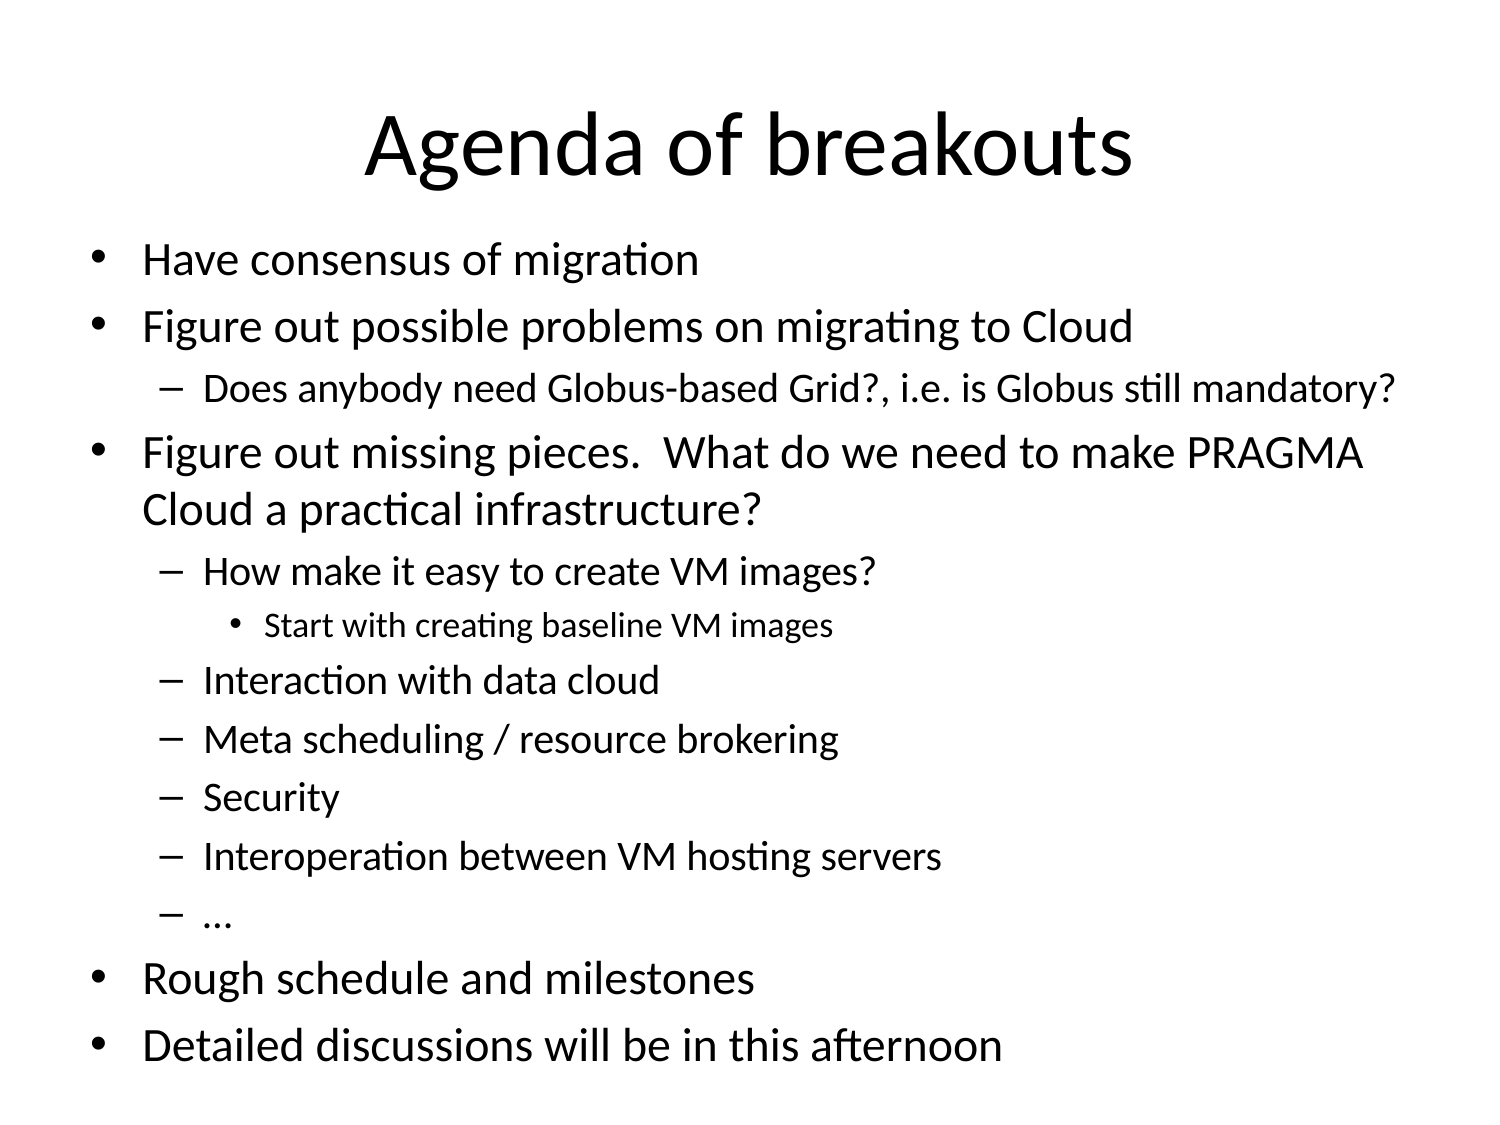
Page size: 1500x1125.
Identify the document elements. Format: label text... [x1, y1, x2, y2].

list Have consensus of migration Figure out possible problems on migrating to Cloud Does anybody need Globus-based Grid?, i.e. is Globus still mandatory? Figure out missing pieces. What do we need to make PRAGMA Cloud a practical infrastructure? How make it easy to create VM images? Start with creating baseline VM images Interaction with data cloud Meta scheduling / resource brokering Security Interoperation between VM hosting servers … Rough schedule and milestones Detailed discussions will be in this afternoon [75, 219, 1425, 1094]
title Agenda of breakouts [75, 45, 1425, 219]
